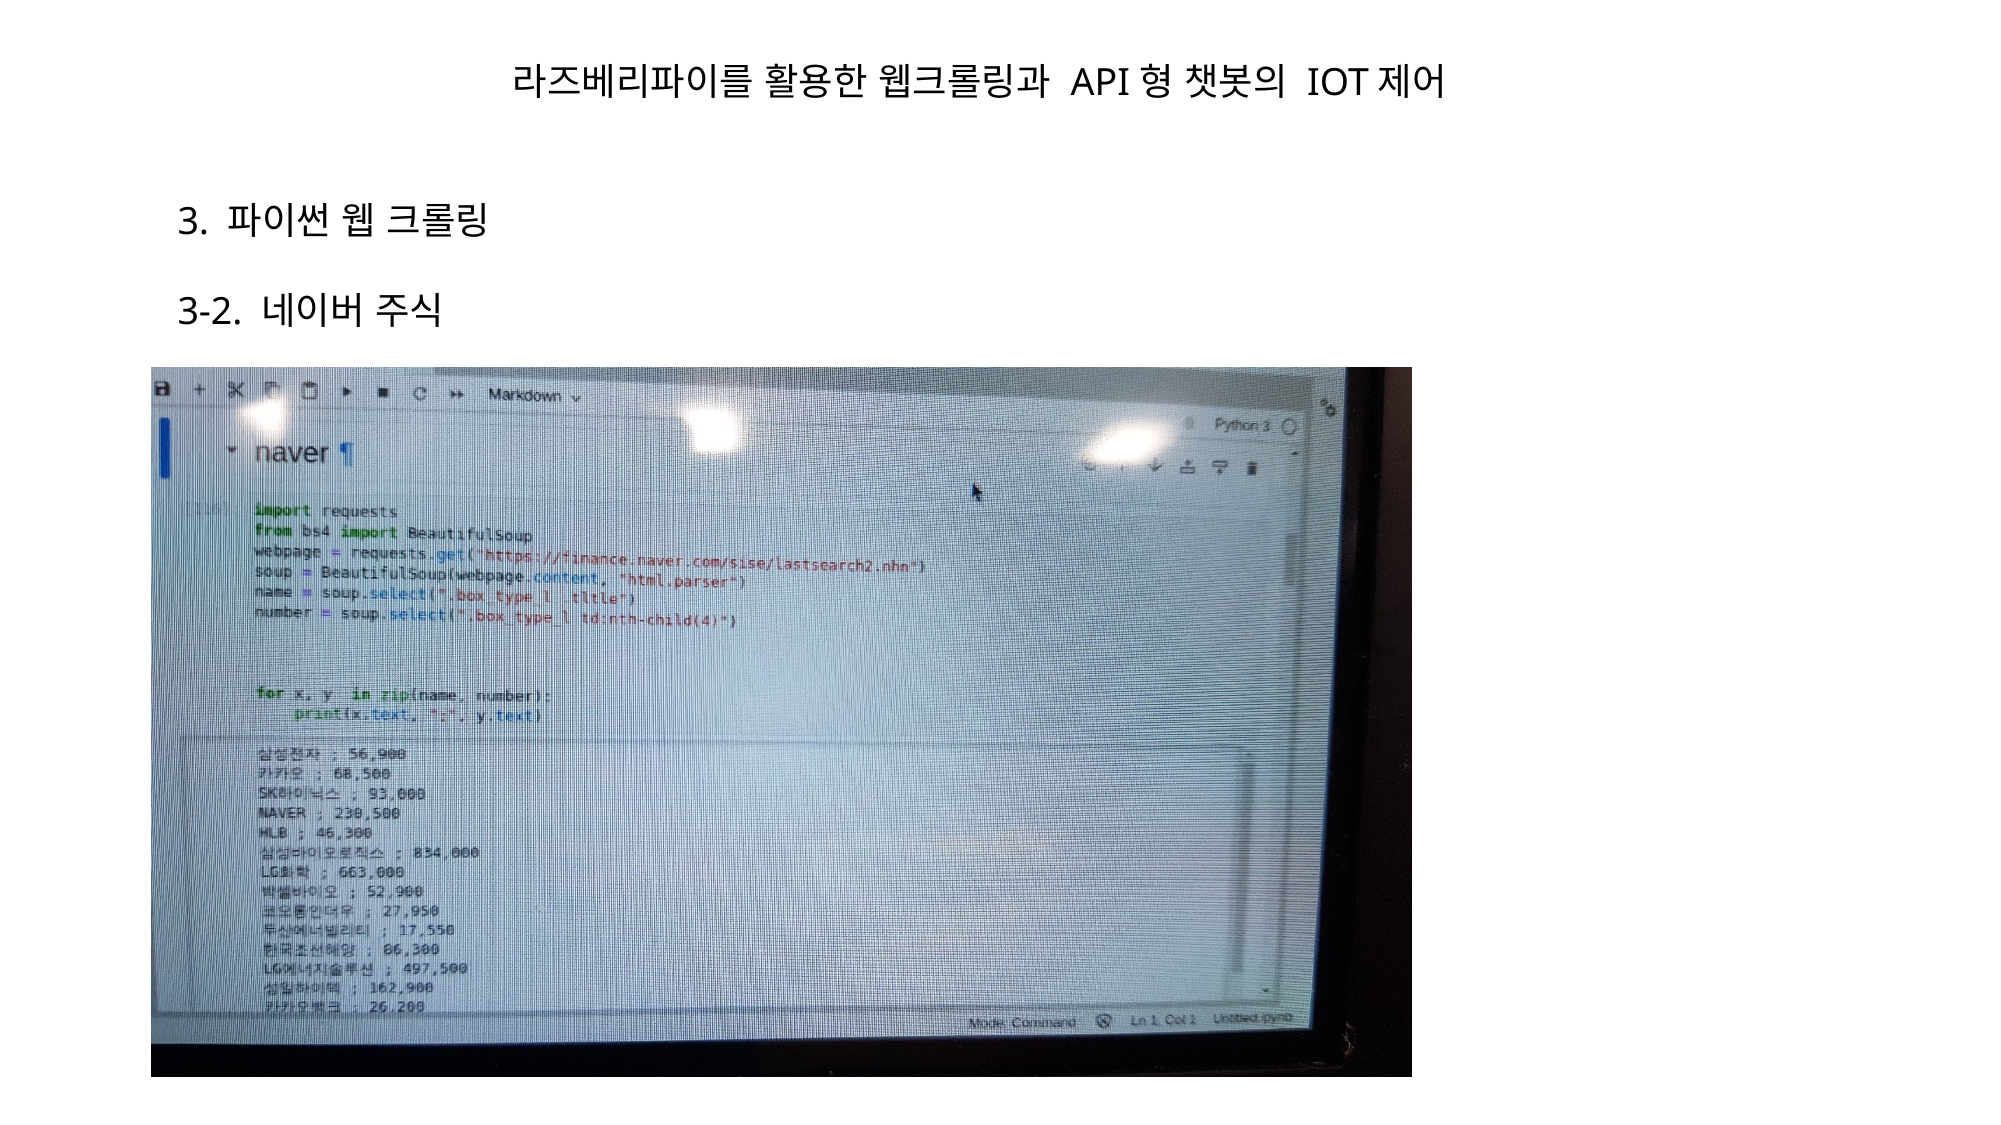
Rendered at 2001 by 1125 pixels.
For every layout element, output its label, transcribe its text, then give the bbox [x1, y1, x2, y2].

picture [151, 367, 1412, 1077]
text_box 3. 파이썬 웹 크롤링 3-2. 네이버 주식 [162, 189, 506, 340]
text_box 라즈베리파이를 활용한 웹크롤링과 API형 챗봇의 IOT제어 [497, 51, 1462, 111]
